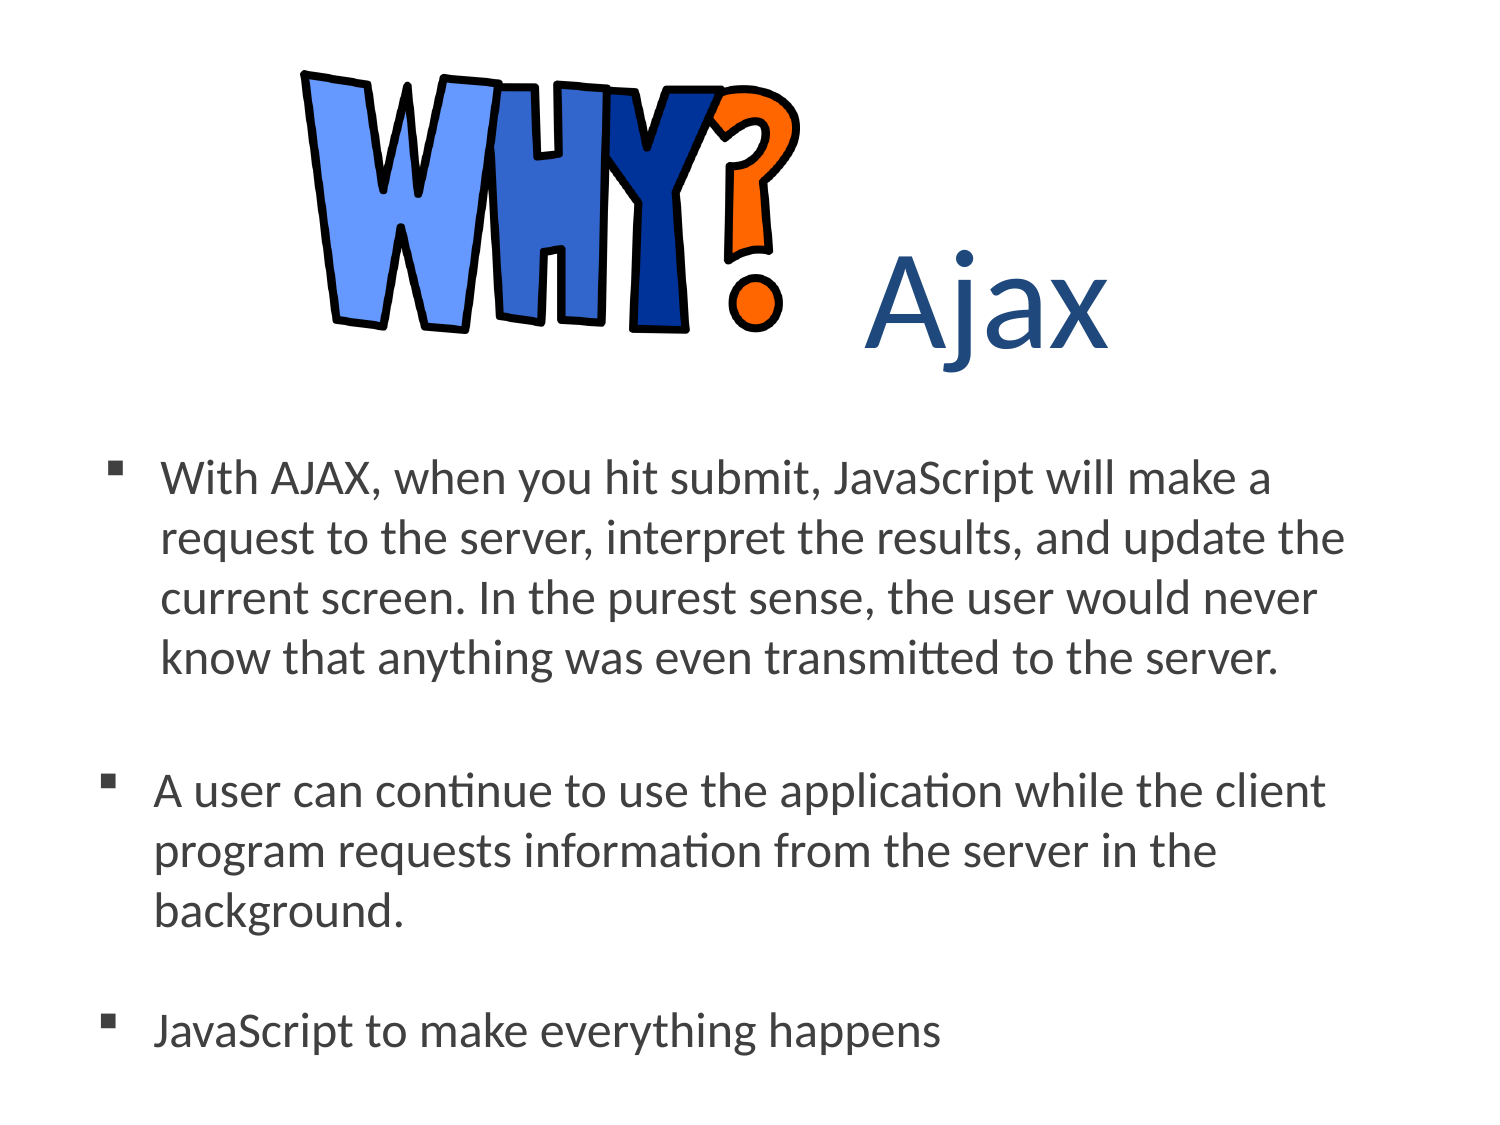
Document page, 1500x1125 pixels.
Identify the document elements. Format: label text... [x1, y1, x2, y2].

text_box A user can continue to use the application while the client program requests information from the server in the background. JavaScript to make everything happens [82, 749, 1368, 1065]
picture [299, 70, 801, 334]
text_box With AJAX, when you hit submit, JavaScript will make a request to the server, interpret the results, and update the current screen. In the purest sense, the user would never know that anything was even transmitted to the server. [89, 437, 1438, 693]
title Ajax [287, 197, 1500, 386]
